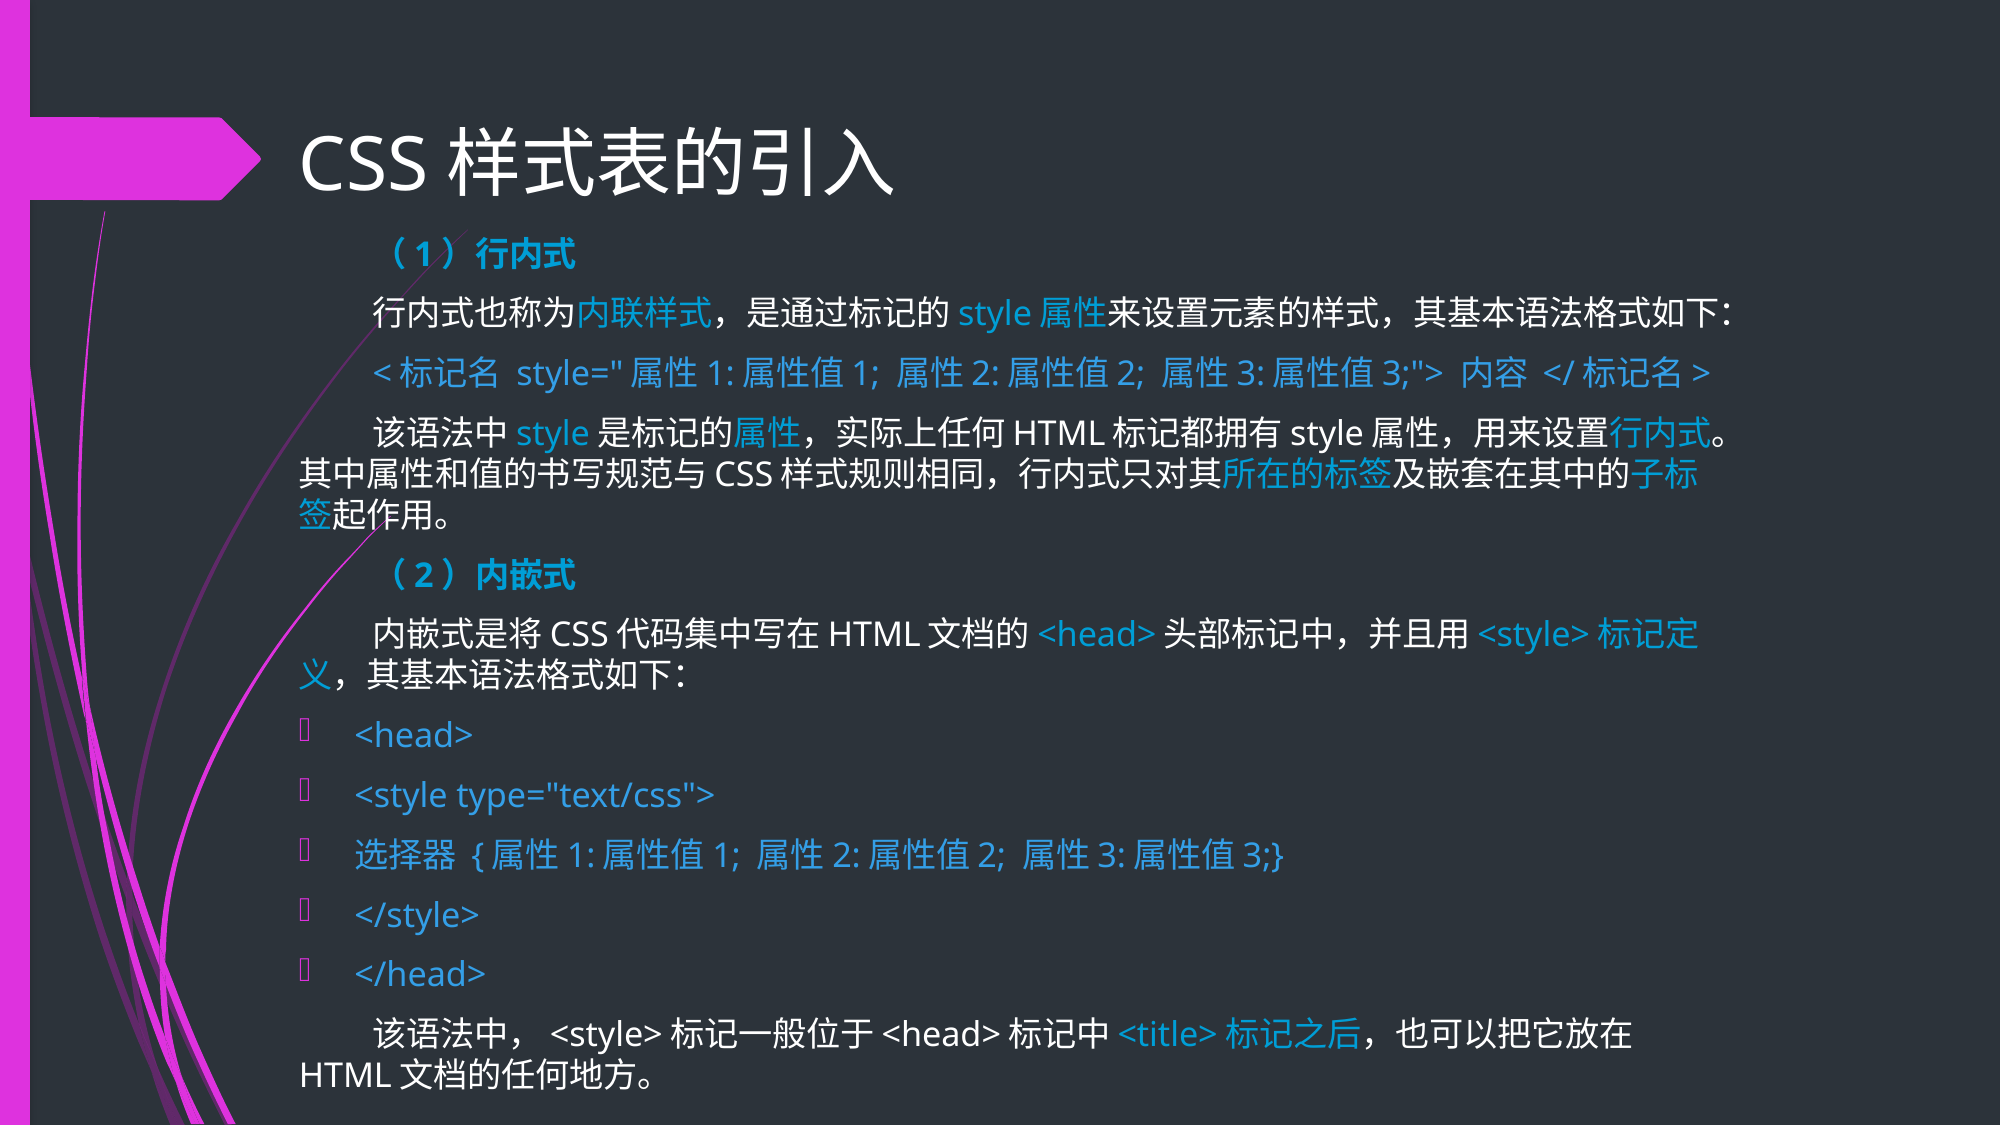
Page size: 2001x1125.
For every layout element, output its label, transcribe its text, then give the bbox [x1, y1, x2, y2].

list （1）行内式 行内式也称为内联样式，是通过标记的style属性来设置元素的样式，其基本语法格式如下： <标记名 style="属性1:属性值1; 属性2:属性值2; 属性3:属性值3;"> 内容 </标记名> 该语法中style是标记的属性，实际上任何HTML标记都拥有style属性，用来设置行内式。其中属性和值的书写规范与CSS样式规则相同，行内式只对其所在的标签及嵌套在其中的子标签起作用。 （2）内嵌式 内嵌式是将CSS代码集中写在HTML文档的<head>头部标记中，并且用<style>标记定义，其基本语法格式如下： <head> <style type="text/css"> 选择器 {属性1:属性值1; 属性2:属性值2; 属性3:属性值3;} </style> </head> 该语法中，<style>标记一般位于<head>标记中<title>标记之后，也可以把它放在HTML文档的任何地方。 [283, 224, 1747, 1112]
title CSS样式表的引入 [283, 108, 1746, 224]
